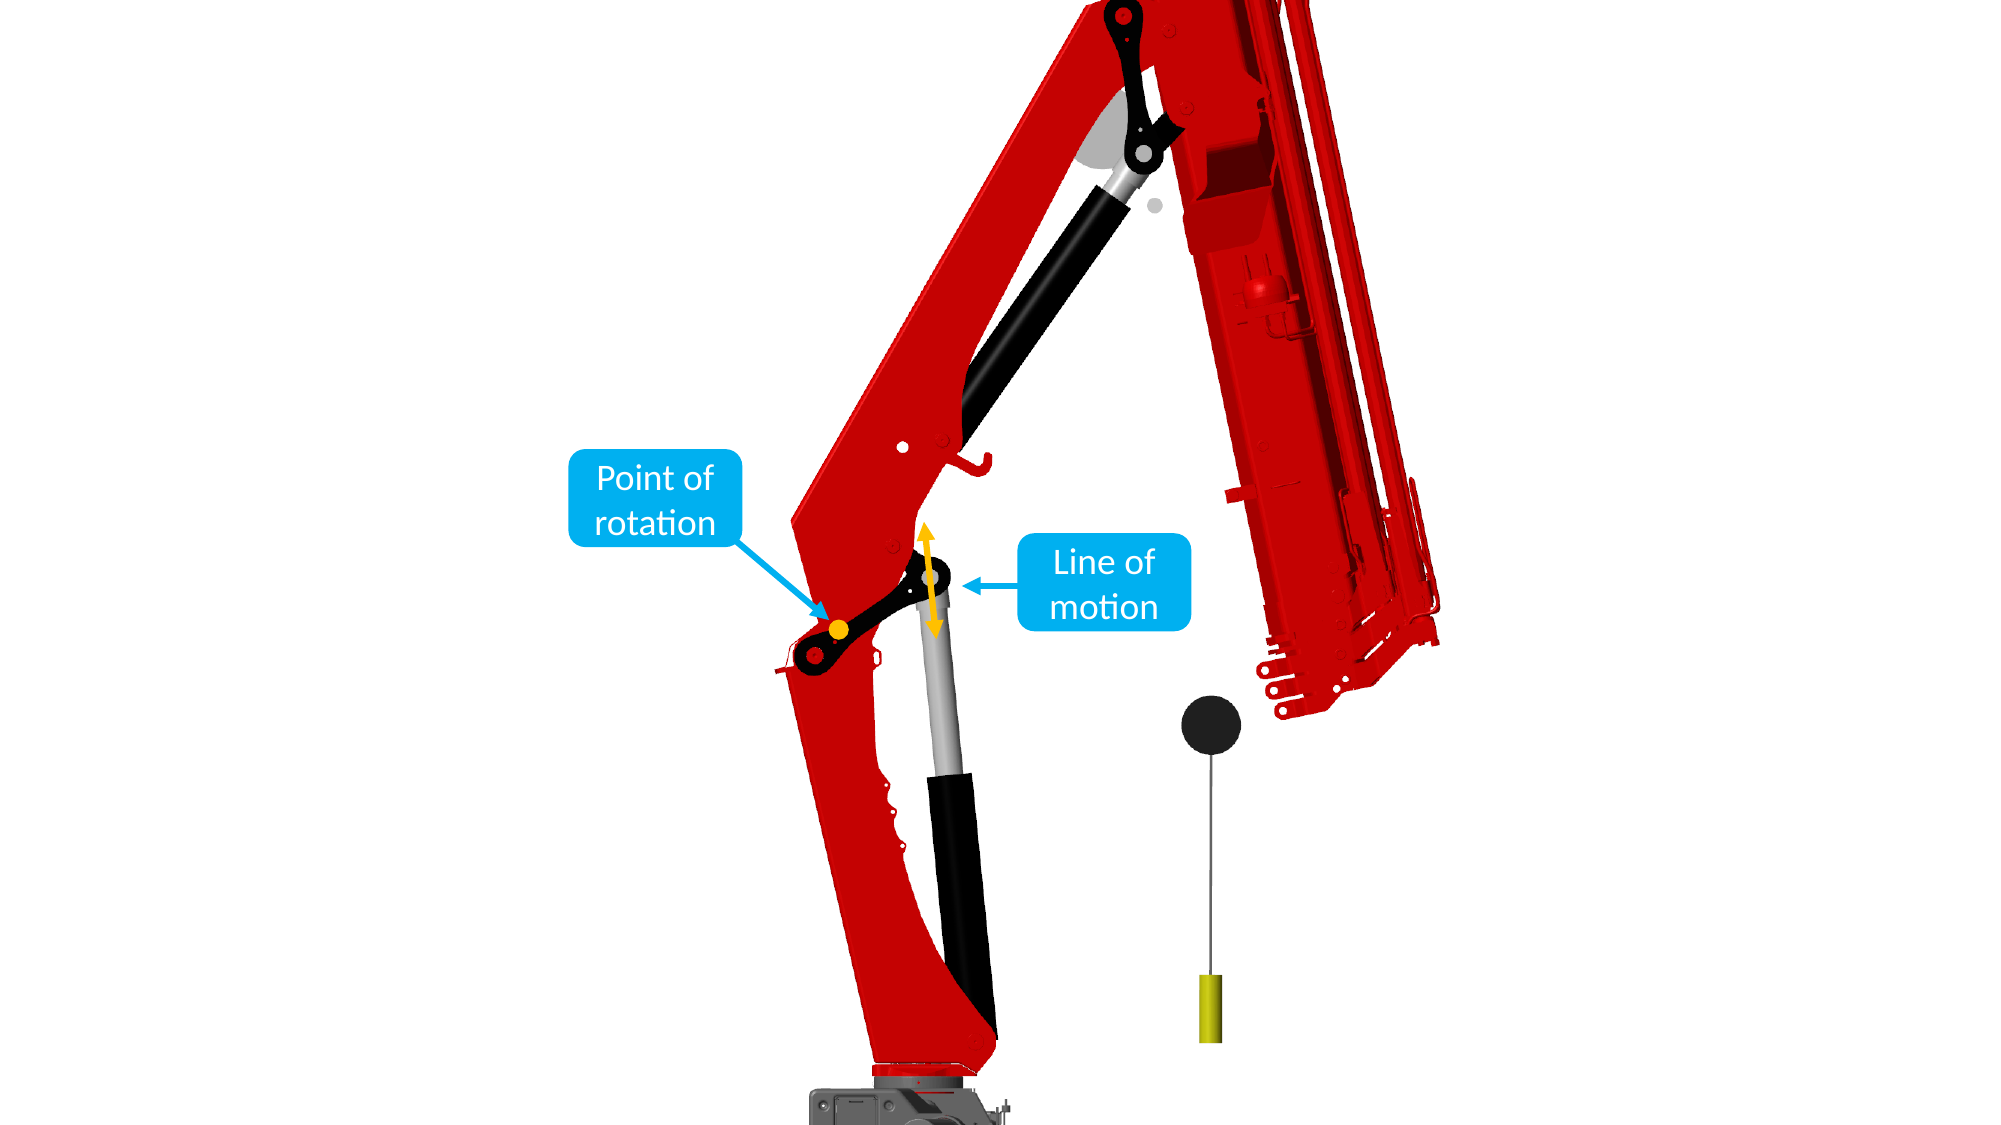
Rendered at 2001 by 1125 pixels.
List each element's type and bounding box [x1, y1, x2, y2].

text_box [0, 0, 2000, 1125]
